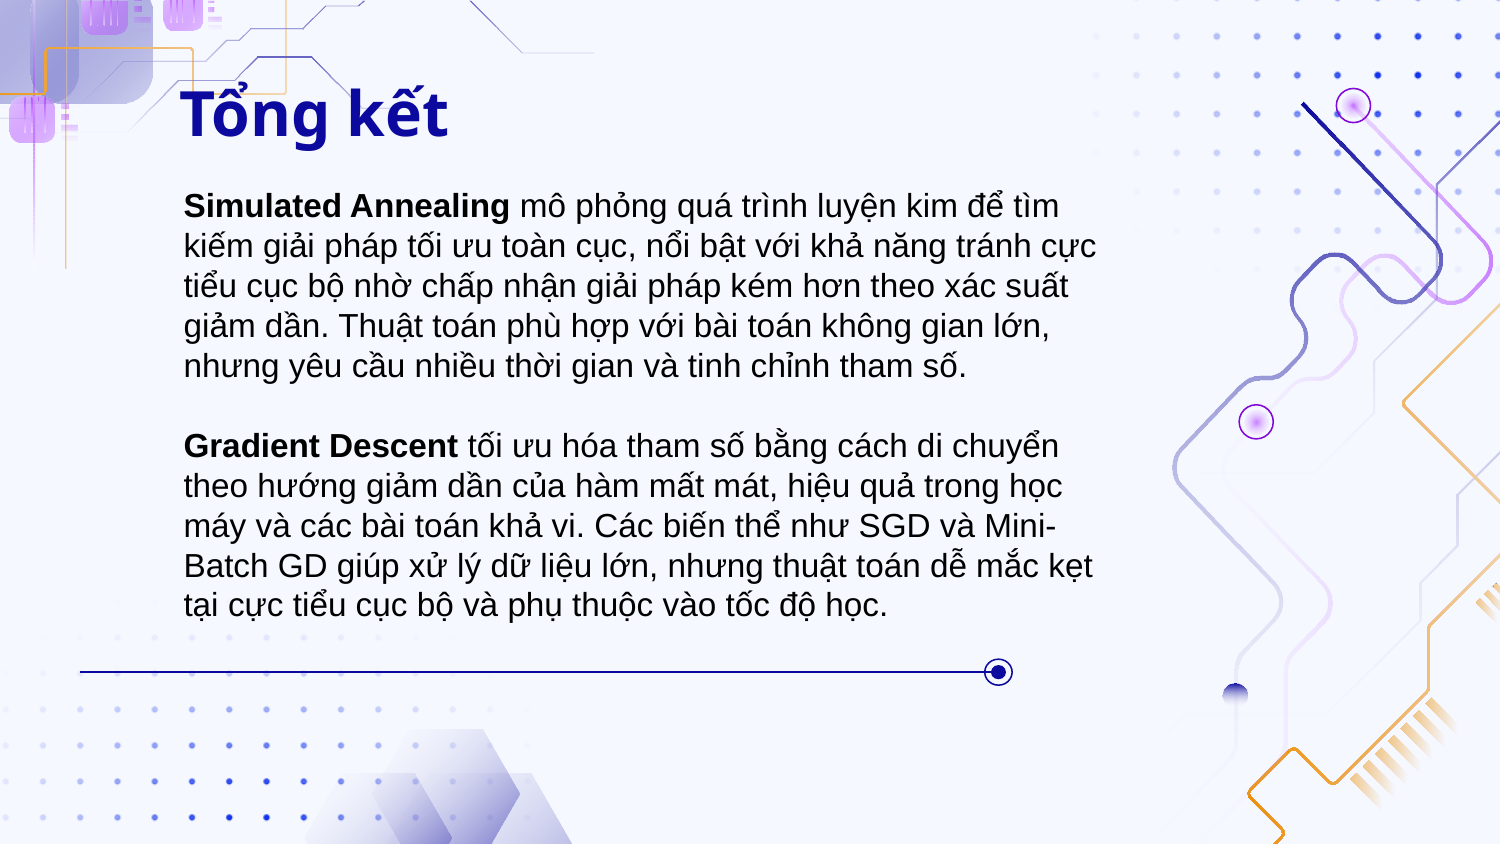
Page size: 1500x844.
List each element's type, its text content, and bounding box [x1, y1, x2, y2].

text_box Simulated Annealing mô phỏng quá trình luyện kim để tìm kiếm giải pháp tối ưu toàn cục, nổi bật với khả năng tránh cực tiểu cục bộ nhờ chấp nhận giải pháp kém hơn theo xác suất giảm dần. Thuật toán phù hợp với bài toán không gian lớn, nhưng yêu cầu nhiều thời gian và tinh chỉnh tham số. Gradient Descent tối ưu hóa tham số bằng cách di chuyển theo hướng giảm dần của hàm mất mát, hiệu quả trong học máy và các bài toán khả vi. Các biến thể như SGD và Mini-Batch GD giúp xử lý dữ liệu lớn, nhưng thuật toán dễ mắc kẹt tại cực tiểu cục bộ và phụ thuộc vào tốc độ học. [168, 177, 1058, 631]
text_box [79, 658, 1013, 686]
title Tổng kết [164, 58, 520, 153]
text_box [1063, 0, 1500, 844]
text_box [0, 549, 583, 844]
